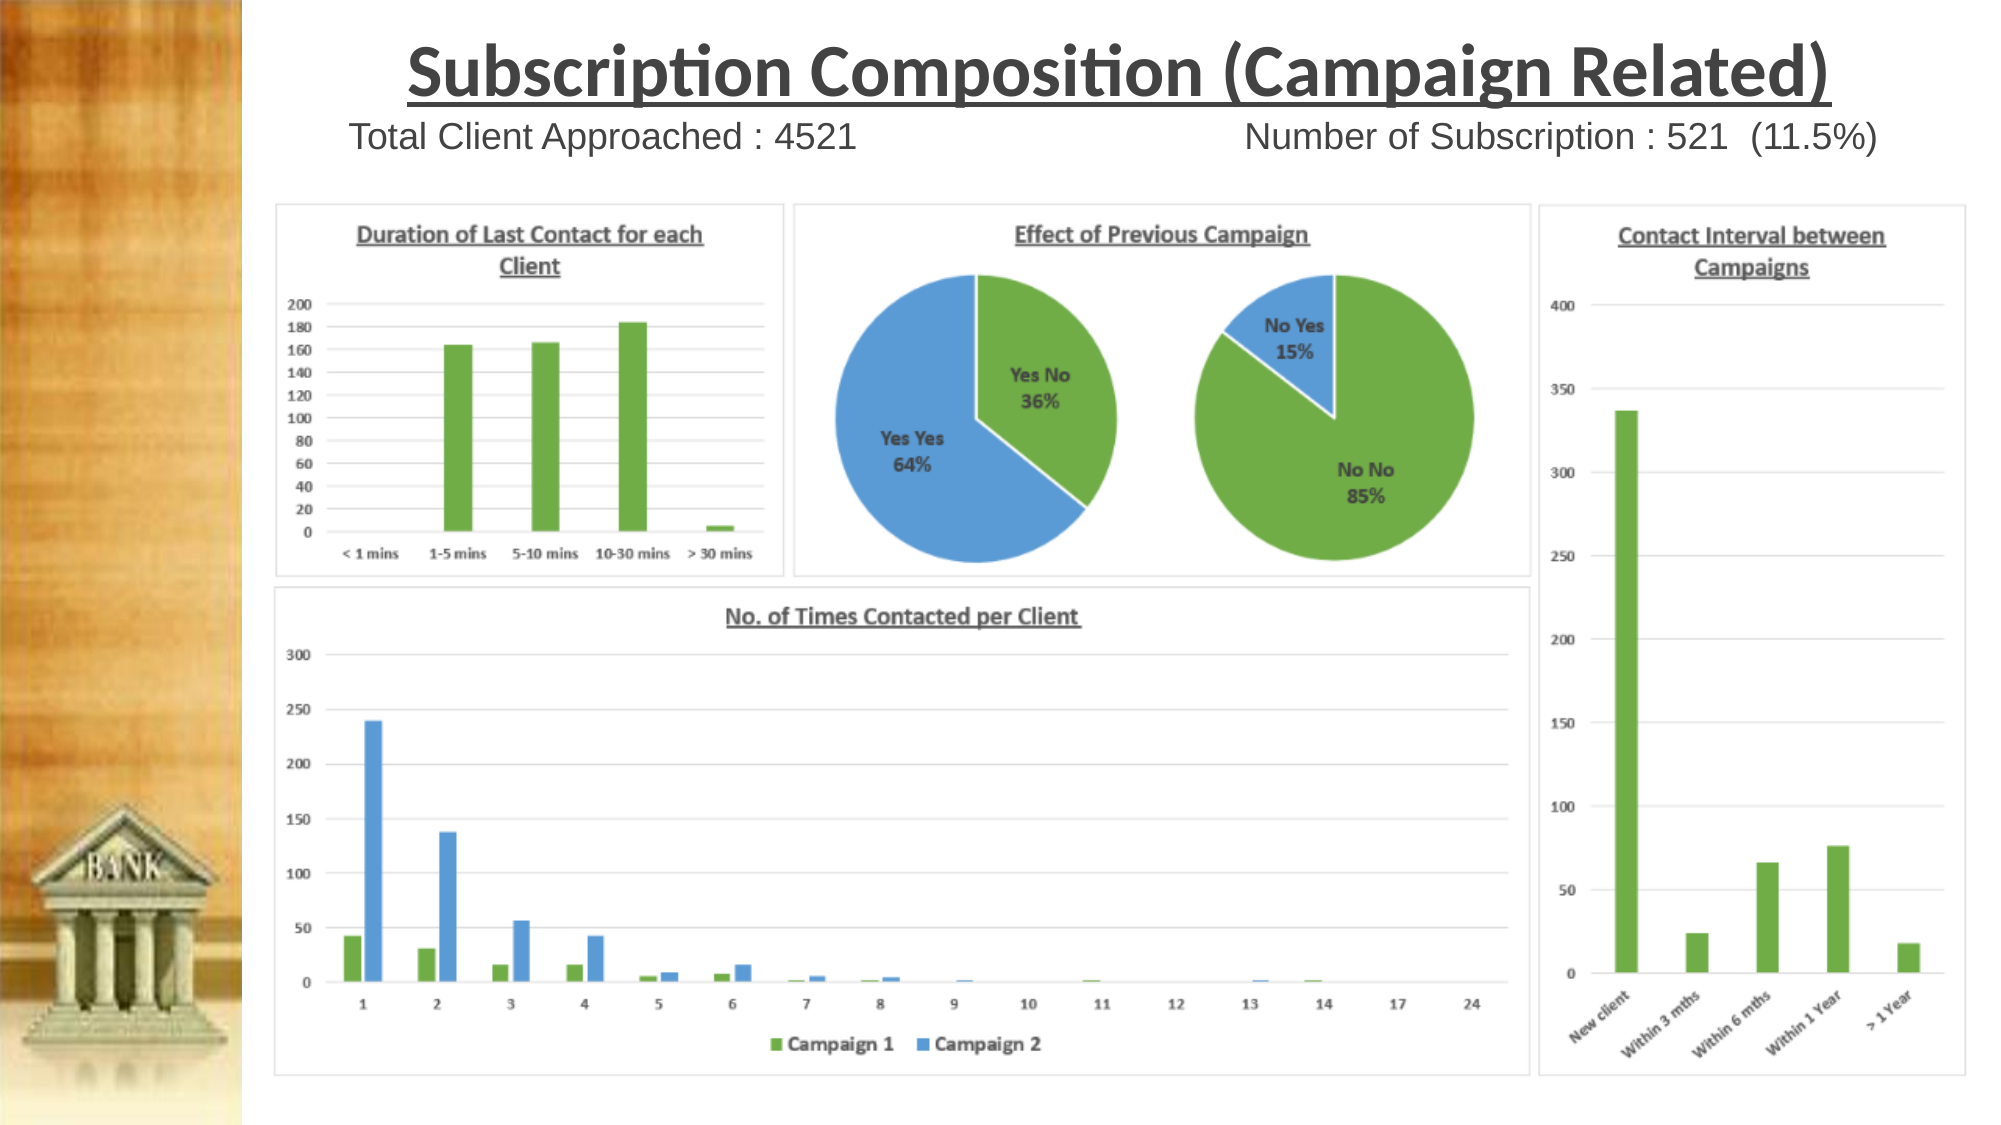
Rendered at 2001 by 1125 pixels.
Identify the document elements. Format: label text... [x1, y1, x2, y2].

picture [0, 0, 242, 1125]
picture [271, 196, 1971, 1084]
text_box Subscription Composition (Campaign Related) Total Client Approached : 4521 Number of Subscription : 521 (11.5%) [271, 14, 1968, 165]
